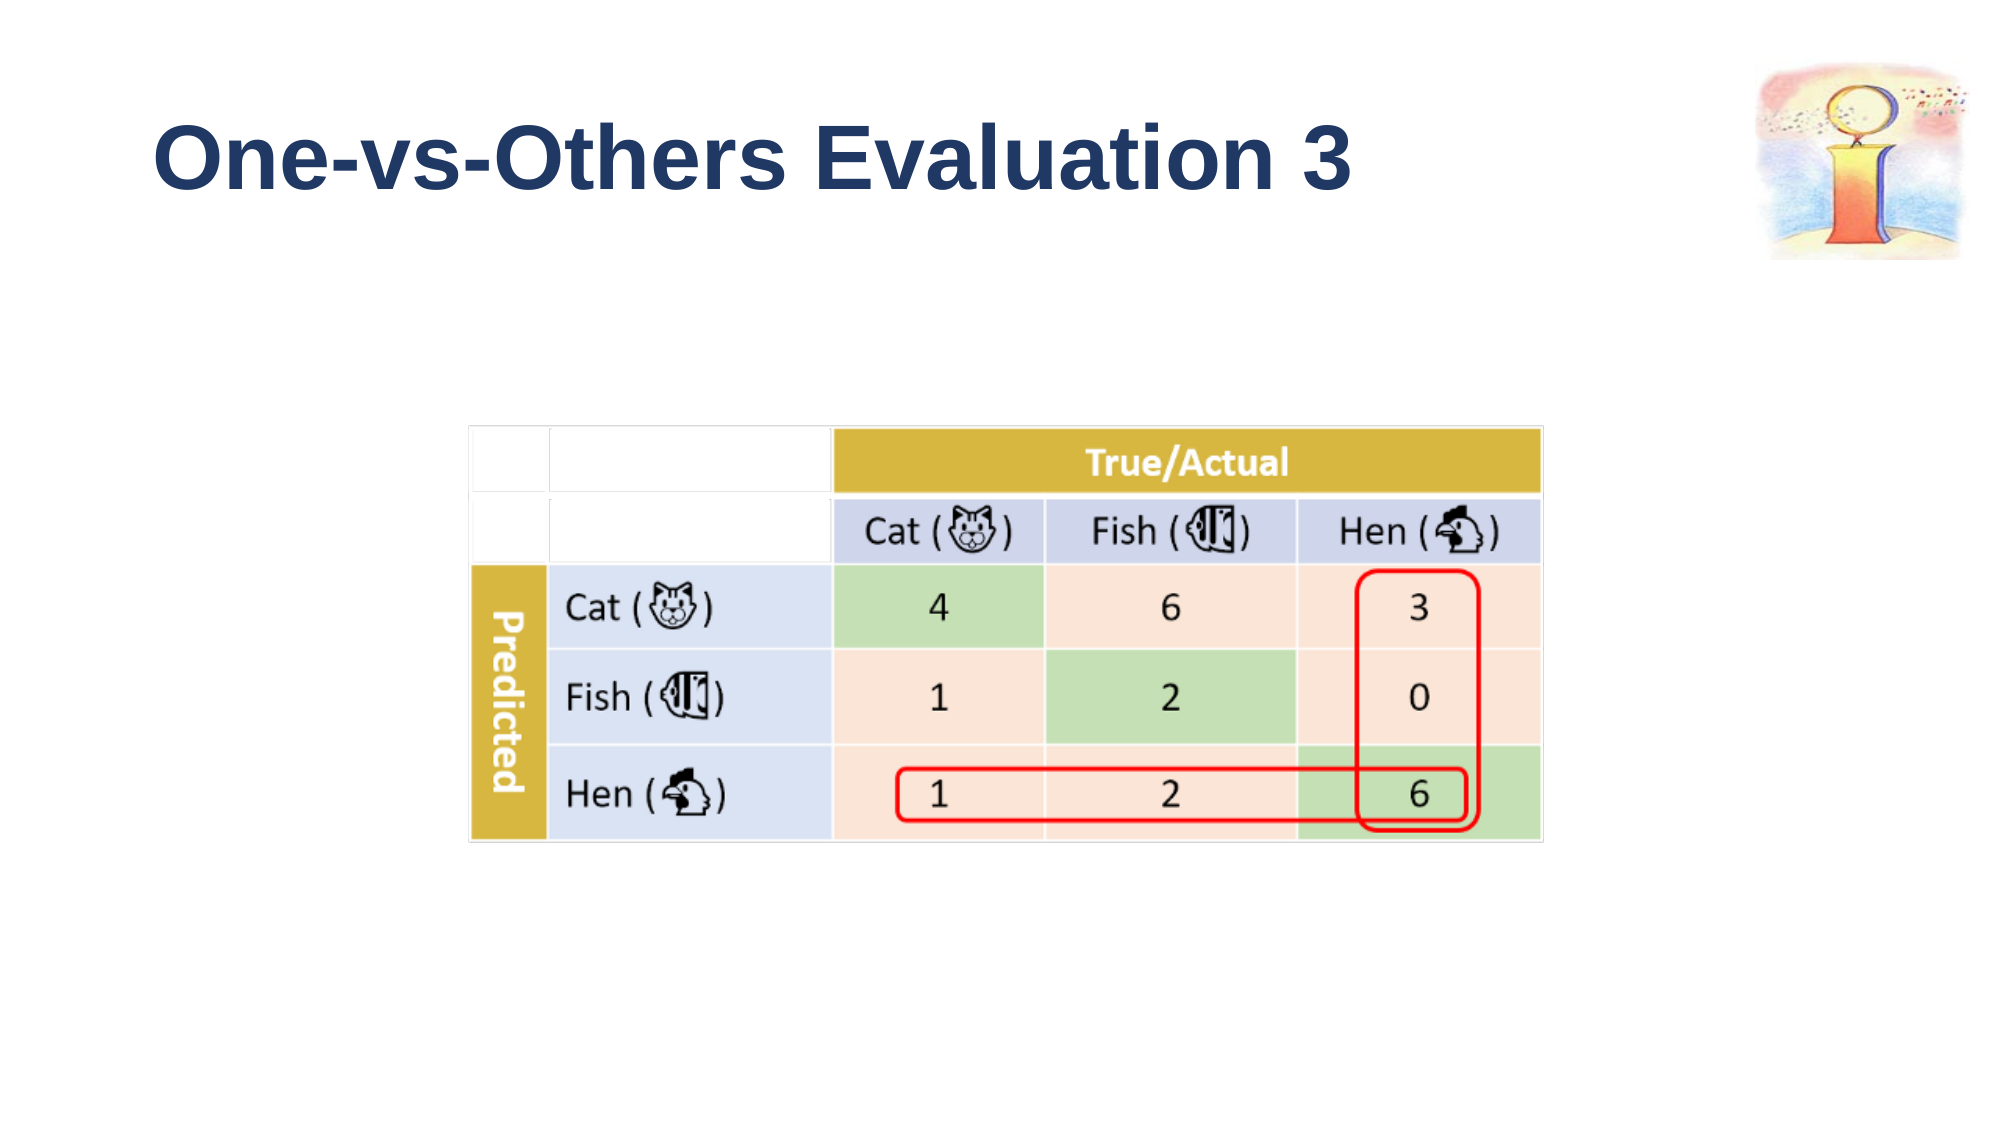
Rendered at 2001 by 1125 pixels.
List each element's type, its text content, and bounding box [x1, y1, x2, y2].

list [453, 423, 1547, 844]
picture [1755, 59, 1970, 260]
title One-vs-Others Evaluation 3 [137, 59, 1718, 260]
